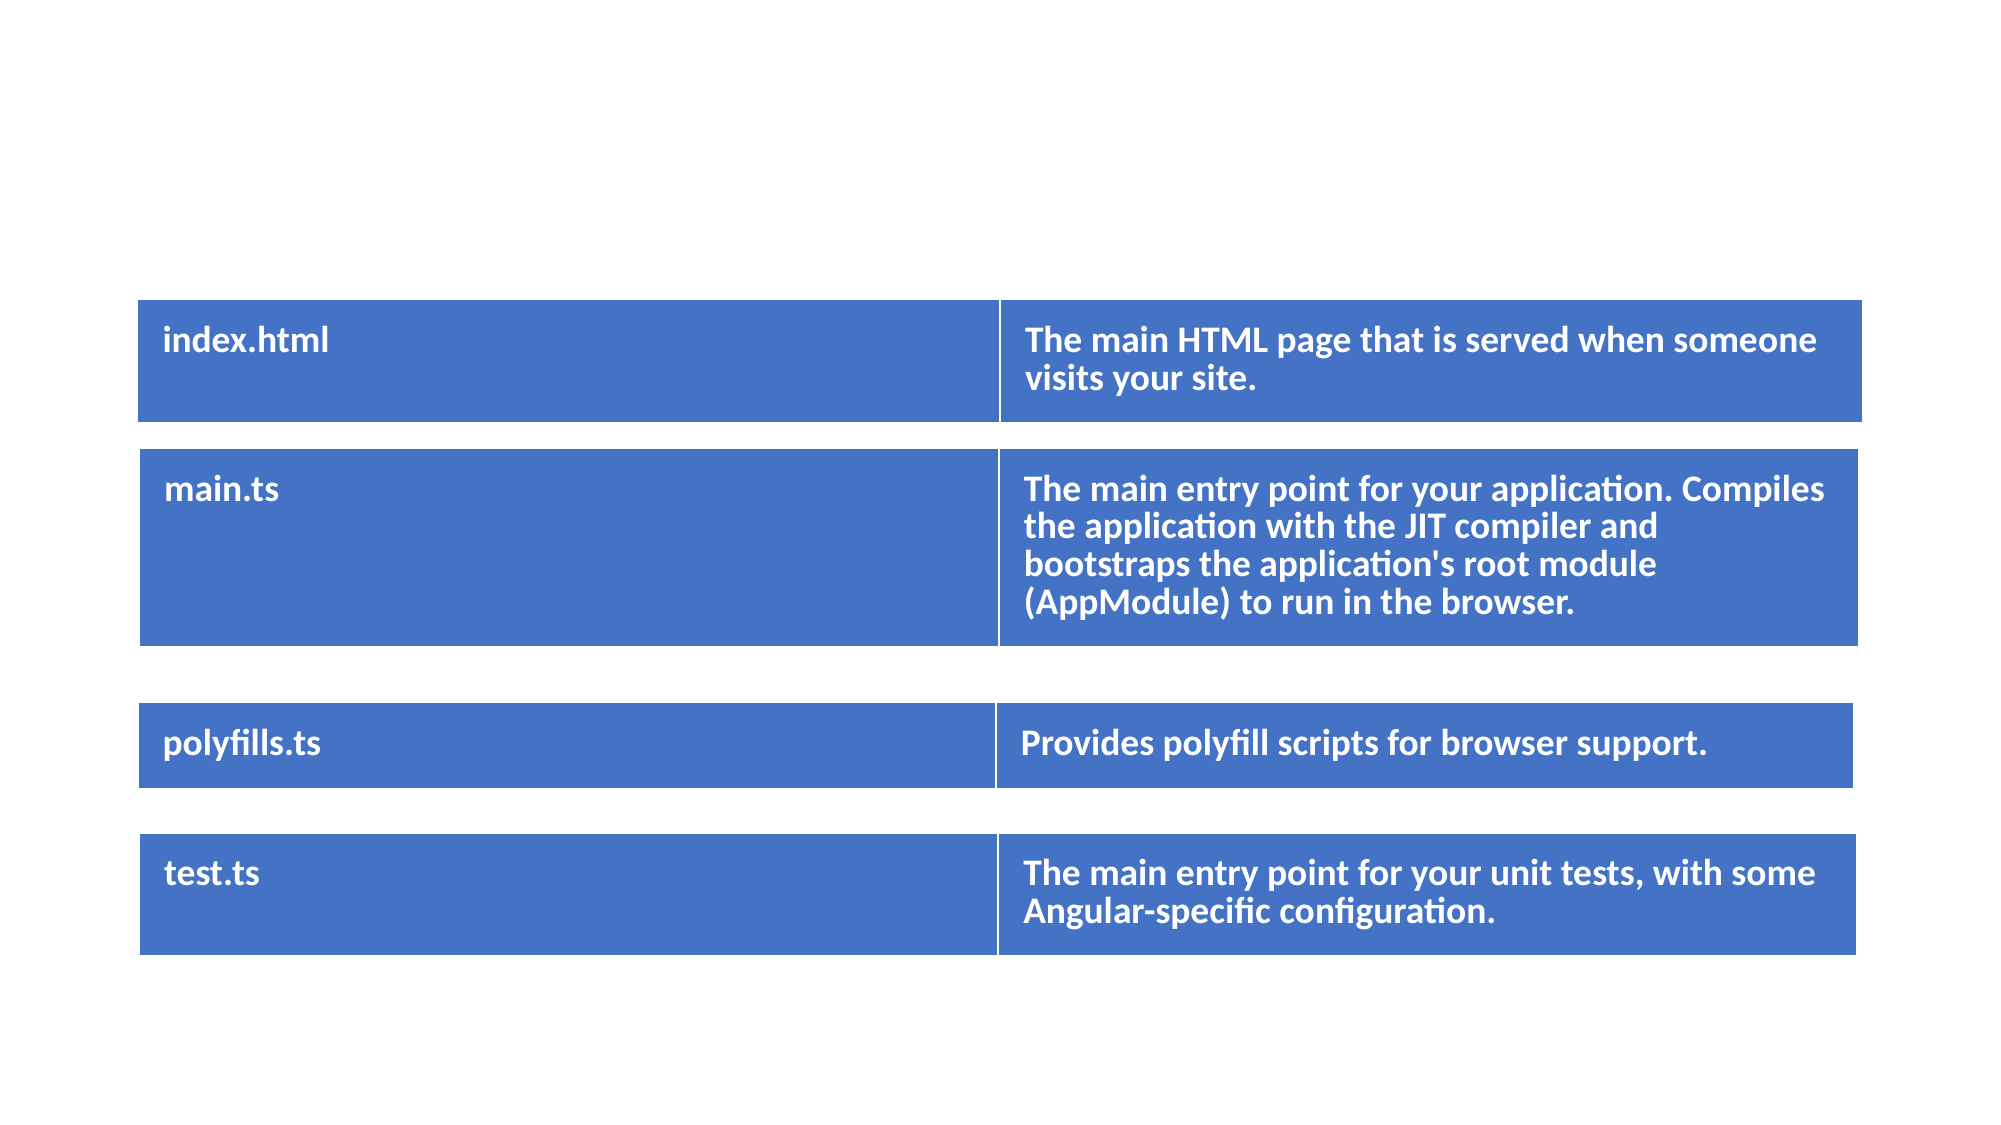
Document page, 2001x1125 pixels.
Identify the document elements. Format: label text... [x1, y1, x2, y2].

table_header polyfills.ts [139, 703, 995, 788]
table_header The main HTML page that is served when someone visits your site. [1001, 300, 1862, 422]
table_header main.ts [140, 449, 998, 646]
table_header index.html [138, 300, 999, 422]
table_header test.ts [140, 834, 997, 955]
table_header The main entry point for your application. Compiles the application with the JIT compiler and bootstraps the application's root module (AppModule) to run in the browser. [1000, 449, 1858, 646]
table_header The main entry point for your unit tests, with some Angular-specific configuration. [999, 834, 1856, 955]
table_header Provides polyfill scripts for browser support. [997, 703, 1853, 788]
